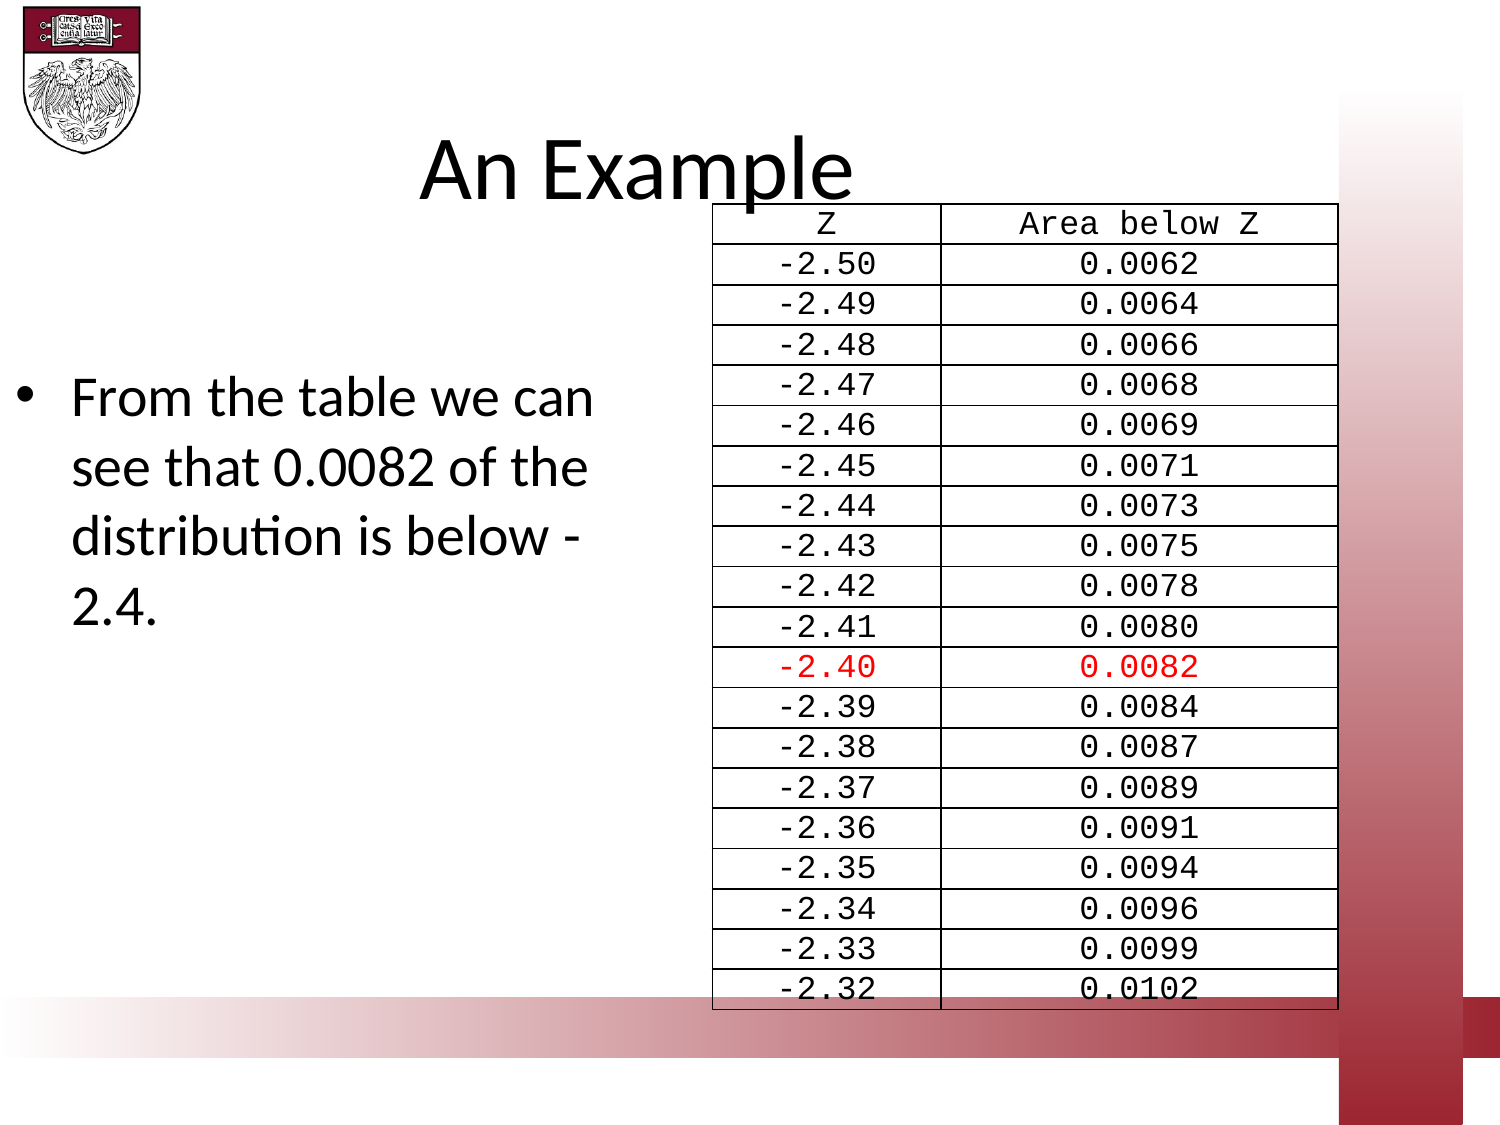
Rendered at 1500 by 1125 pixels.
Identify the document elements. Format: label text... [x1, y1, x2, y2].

table_cell 0.0080 [942, 608, 1337, 646]
table_cell -2.46 [713, 406, 940, 445]
table_cell -2.43 [713, 527, 940, 566]
table_cell 0.0099 [942, 930, 1337, 968]
table_cell -2.34 [713, 890, 940, 928]
table_cell -2.50 [713, 245, 940, 284]
picture [0, 0, 163, 95]
table_cell 0.0066 [942, 326, 1337, 364]
table_cell -2.45 [713, 447, 940, 485]
table_cell -2.32 [713, 970, 940, 1009]
table_cell -2.42 [713, 567, 940, 606]
table_cell 0.0096 [942, 890, 1337, 928]
table_cell 0.0091 [942, 809, 1337, 848]
table_cell -2.37 [713, 769, 940, 807]
table_cell 0.0075 [942, 527, 1337, 566]
table_cell -2.44 [713, 487, 940, 525]
table_cell -2.39 [713, 688, 940, 727]
table_cell -2.40 [713, 648, 940, 687]
table_cell 0.0082 [942, 648, 1337, 687]
table_cell -2.35 [713, 849, 940, 888]
table_cell 0.0069 [942, 406, 1337, 445]
table_cell 0.0084 [942, 688, 1337, 727]
table_header Area below Z [942, 205, 1337, 243]
table_cell -2.41 [713, 608, 940, 646]
list From the table we can see that 0.0082 of the distribution is below -2.4. [0, 351, 625, 863]
table_header Z [713, 205, 940, 243]
table_cell 0.0071 [942, 447, 1337, 485]
table_cell -2.33 [713, 930, 940, 968]
table_cell -2.49 [713, 286, 940, 324]
table_cell 0.0078 [942, 567, 1337, 606]
table_cell 0.0064 [942, 286, 1337, 324]
table_cell -2.47 [713, 366, 940, 405]
table_cell 0.0094 [942, 849, 1337, 888]
table_cell 0.0068 [942, 366, 1337, 405]
table_cell 0.0089 [942, 769, 1337, 807]
title An Example [0, 95, 1276, 230]
table_cell 0.0062 [942, 245, 1337, 284]
table_cell -2.36 [713, 809, 940, 848]
table_cell -2.38 [713, 729, 940, 767]
table_cell -2.48 [713, 326, 940, 364]
table_cell 0.0087 [942, 729, 1337, 767]
table_cell 0.0102 [942, 970, 1337, 1009]
table_cell 0.0073 [942, 487, 1337, 525]
